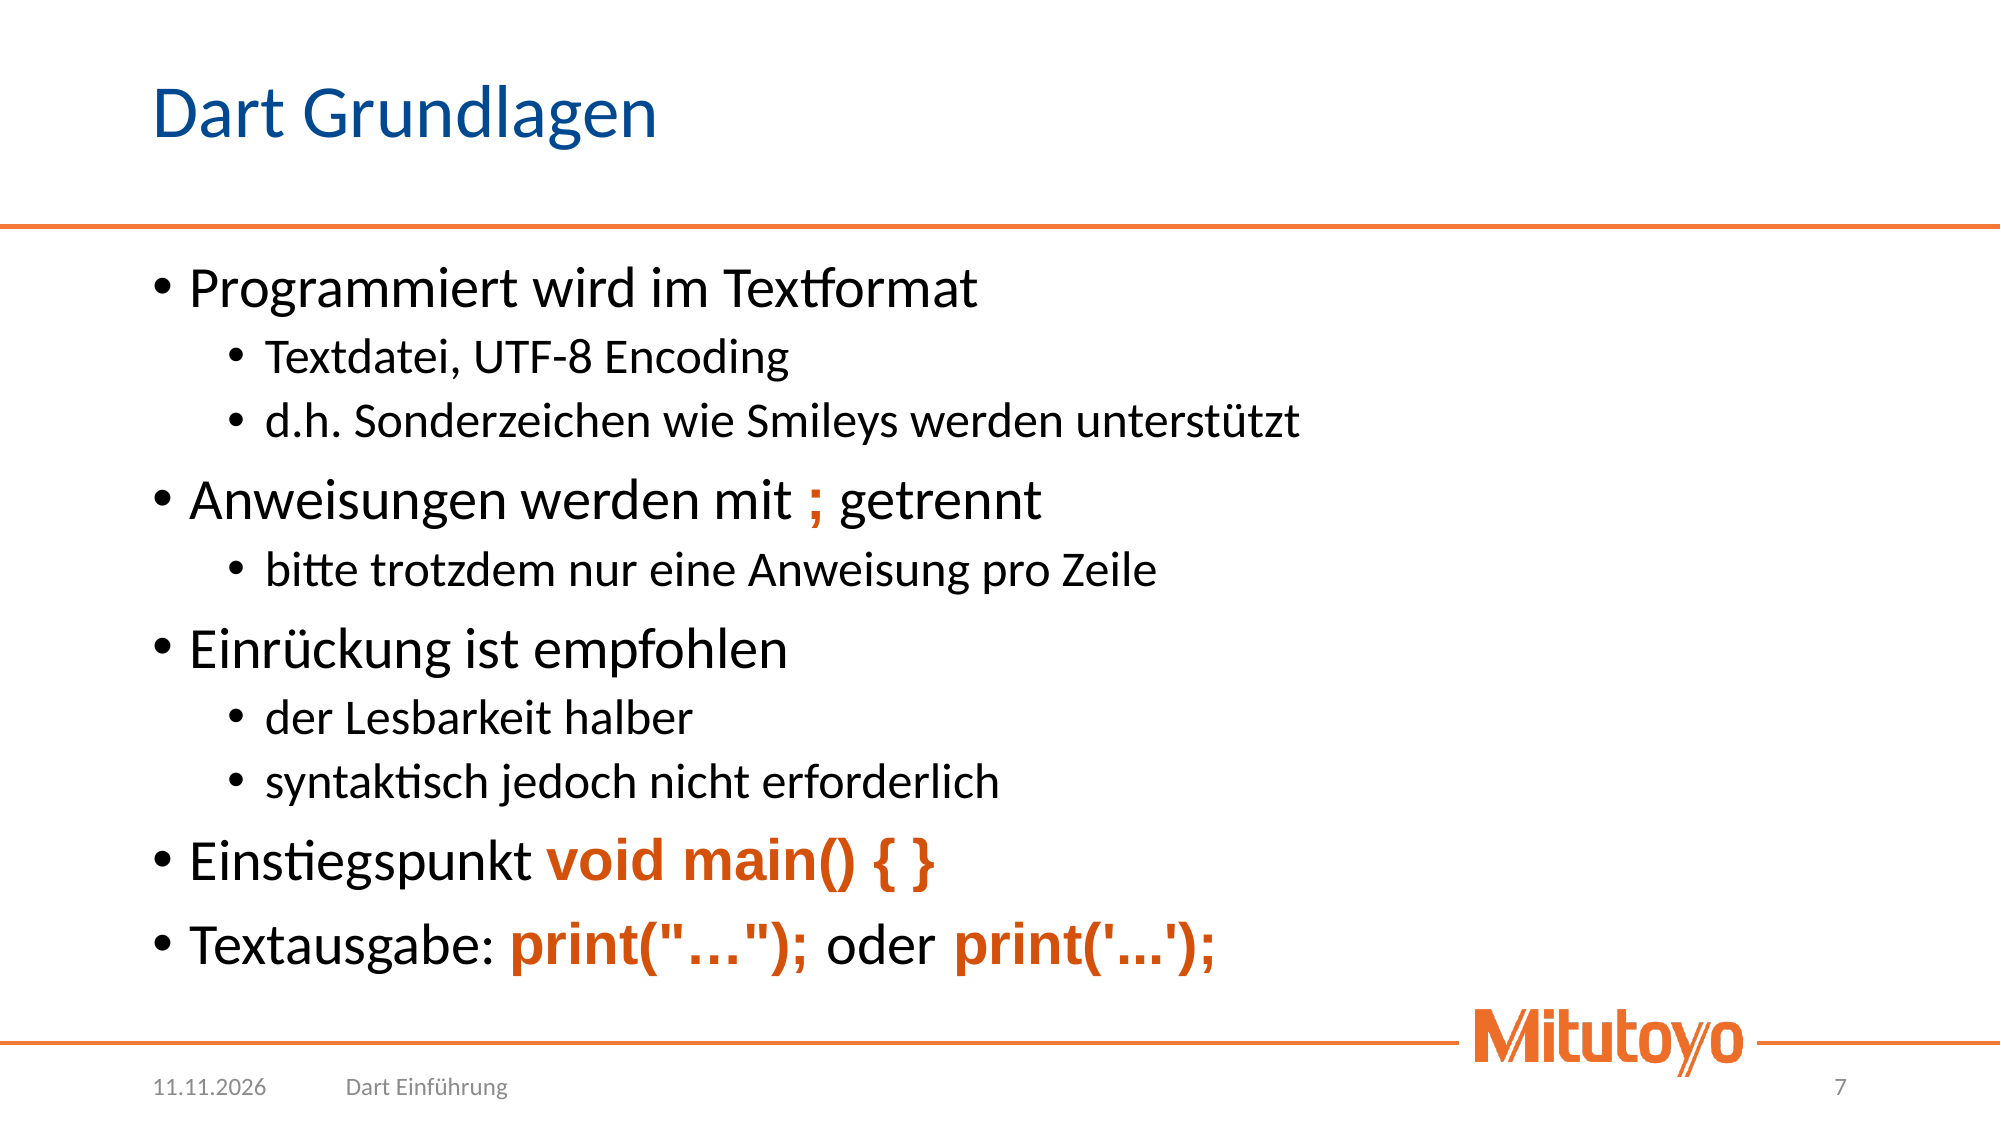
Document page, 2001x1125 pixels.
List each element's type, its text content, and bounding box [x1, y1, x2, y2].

title Dart Grundlagen [137, 24, 1863, 203]
slide_number 7 [1743, 1055, 1863, 1116]
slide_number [137, 1055, 313, 1116]
list Programmiert wird im Textformat Textdatei, UTF-8 Encoding d.h. Sonderzeichen wie Smileys werden unterstützt Anweisungen werden mit ; getrennt bitte trotzdem nur eine Anweisung pro Zeile Einrückung ist empfohlen der Lesbarkeit halber syntaktisch jedoch nicht erforderlich Einstiegspunkt void main() { } Textausgabe: print("…"); oder print('...'); [137, 249, 1863, 1012]
footer Dart Einführung [330, 1055, 1721, 1116]
picture [1475, 1012, 1744, 1077]
